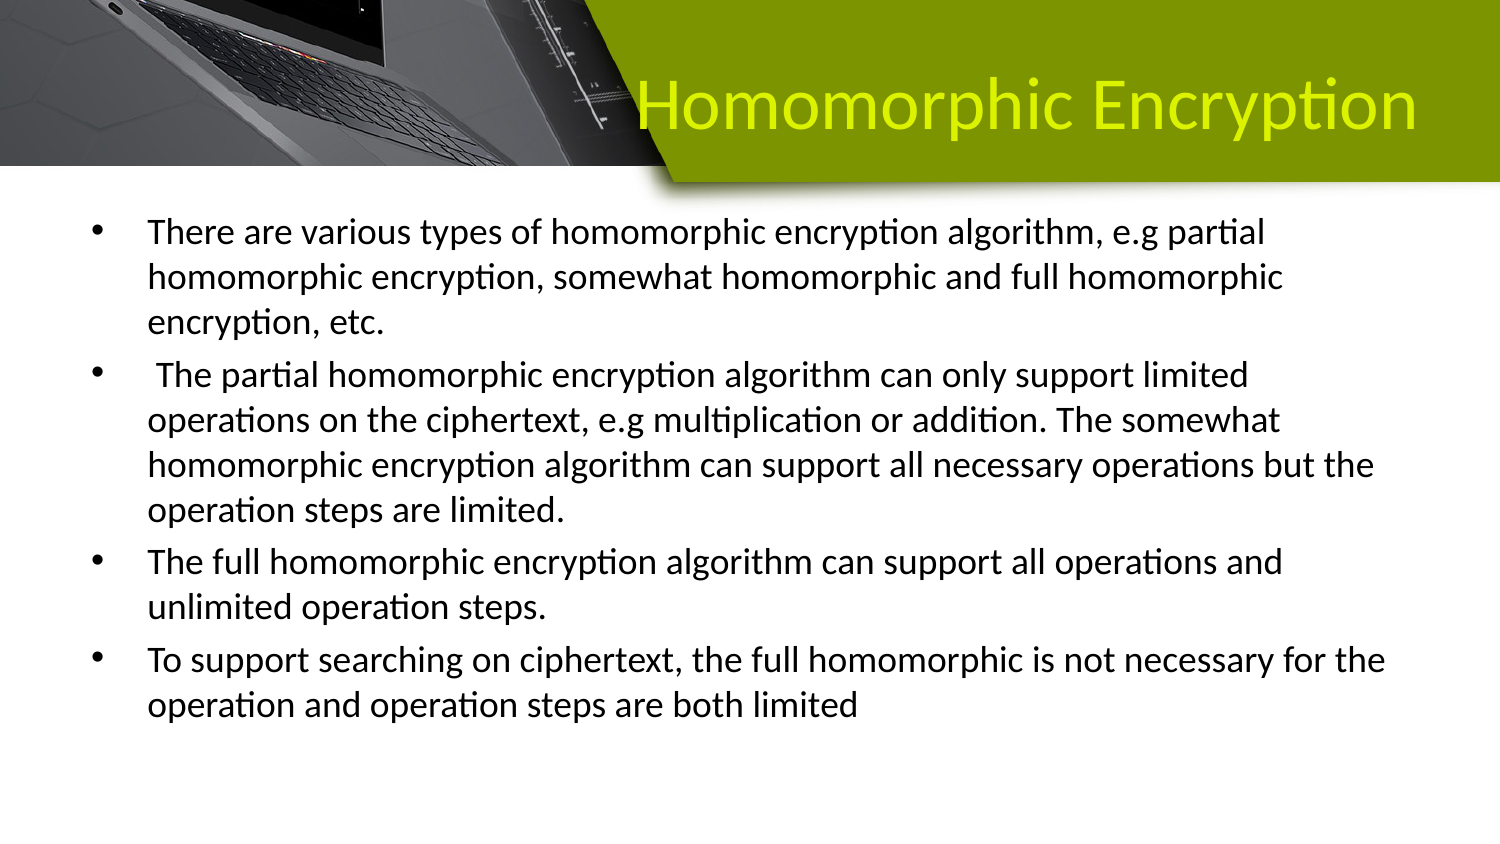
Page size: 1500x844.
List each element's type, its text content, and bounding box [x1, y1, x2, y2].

title Homomorphic Encryption [79, 36, 1435, 162]
list There are various types of homomorphic encryption algorithm, e.g partial homomorphic encryption, somewhat homomorphic and full homomorphic encryption, etc. The partial homomorphic encryption algorithm can only support limited operations on the ciphertext, e.g multiplication or addition. The somewhat homomorphic encryption algorithm can support all necessary operations but the operation steps are limited. The full homomorphic encryption algorithm can support all operations and unlimited operation steps. To support searching on ciphertext, the full homomorphic is not necessary for the operation and operation steps are both limited [76, 199, 1429, 784]
picture [0, 0, 1500, 844]
